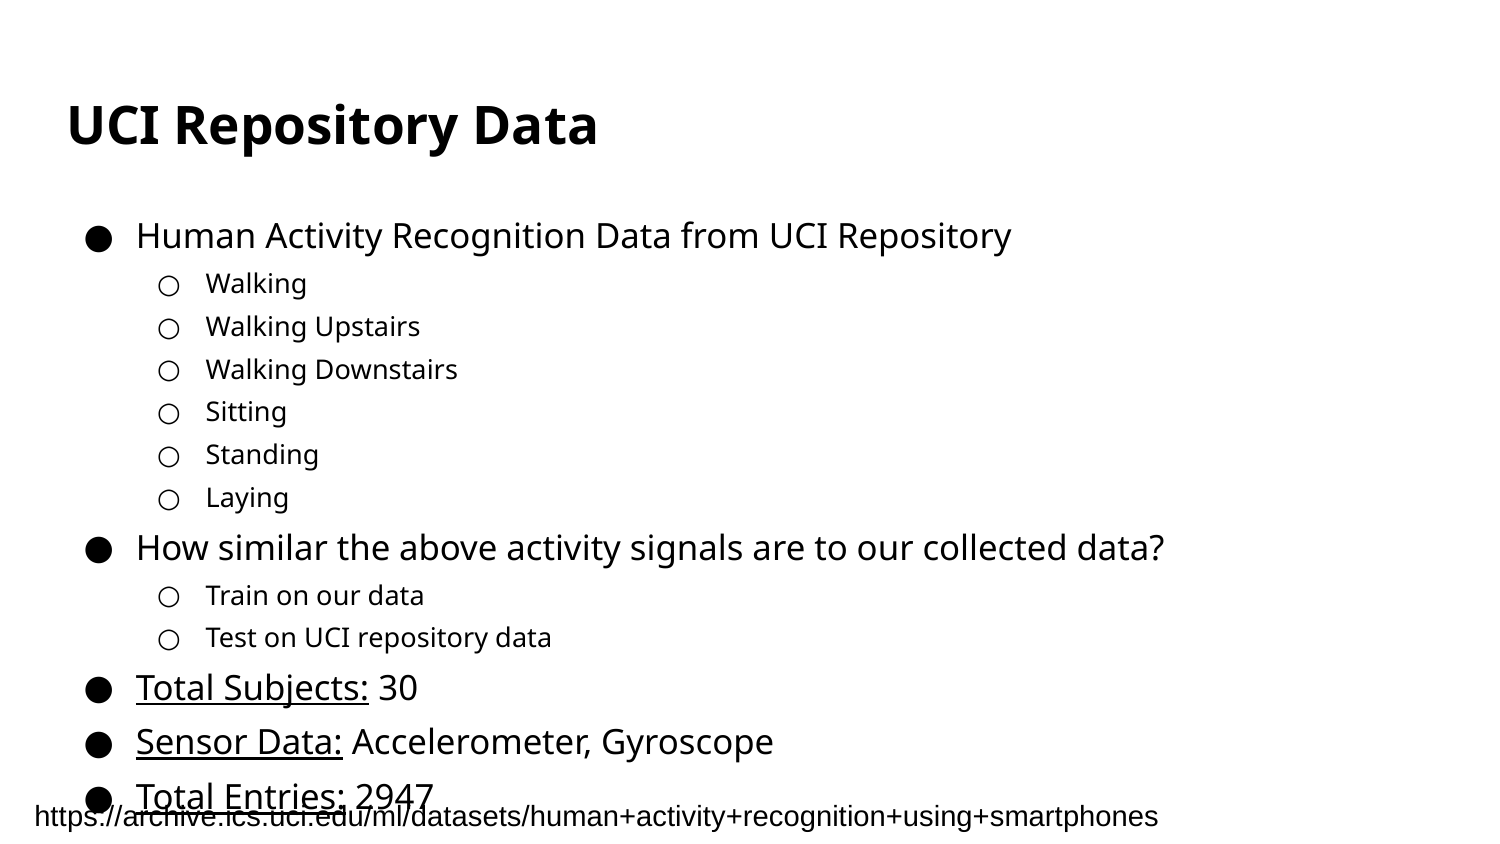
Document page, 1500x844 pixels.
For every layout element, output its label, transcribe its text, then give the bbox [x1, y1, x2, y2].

list Human Activity Recognition Data from UCI Repository Walking Walking Upstairs Walking Downstairs Sitting Standing Laying How similar the above activity signals are to our collected data? Train on our data Test on UCI repository data Total Subjects: 30 Sensor Data: Accelerometer, Gyroscope Total Entries: 2947 [51, 189, 1449, 782]
text_box https://archive.ics.uci.edu/ml/datasets/human+activity+recognition+using+smartphones [19, 782, 1449, 844]
title UCI Repository Data [51, 72, 1449, 176]
